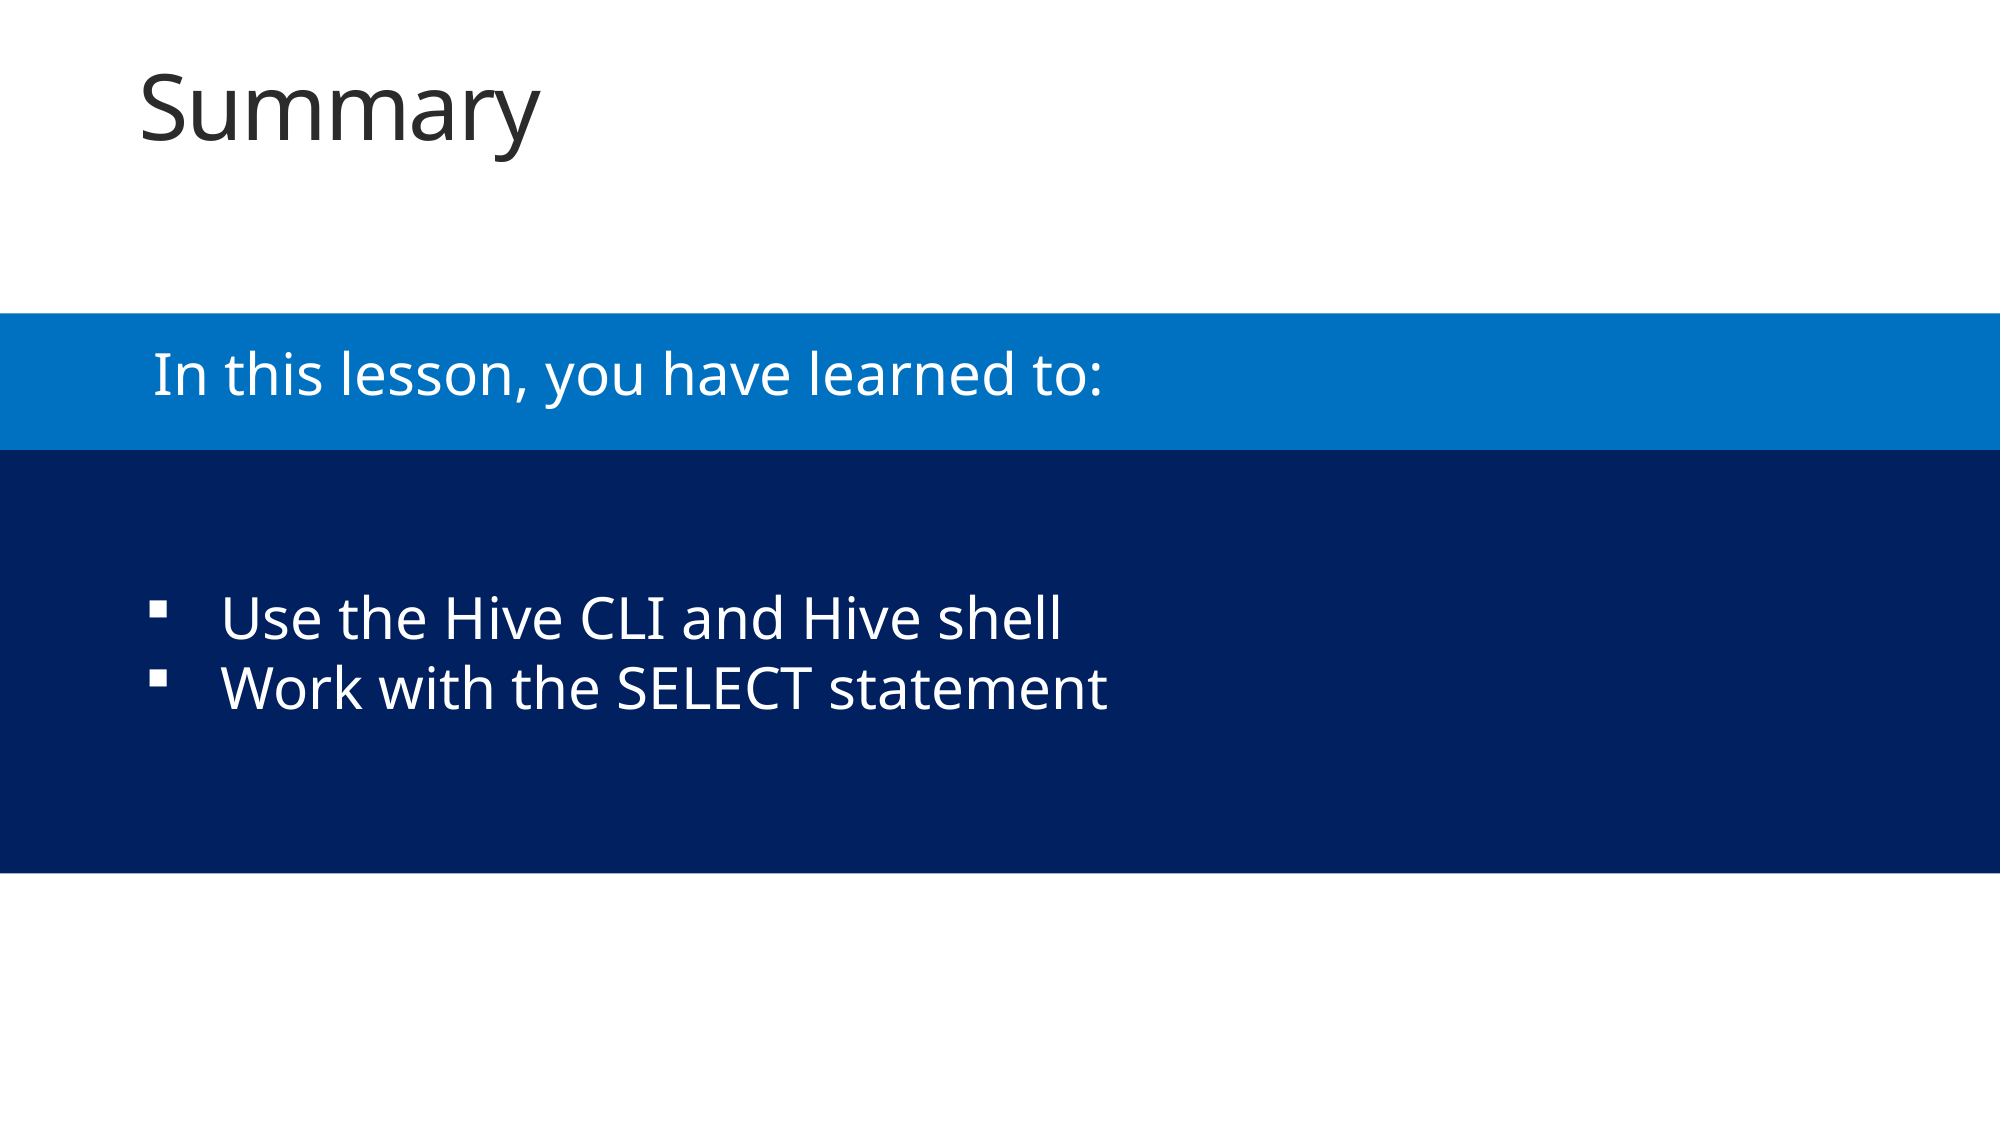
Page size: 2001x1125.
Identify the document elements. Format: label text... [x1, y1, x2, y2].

text_box Use the Hive CLI and Hive shell Work with the SELECT statement [0, 460, 2000, 875]
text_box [0, 308, 2000, 451]
title Summary [138, 61, 1864, 279]
